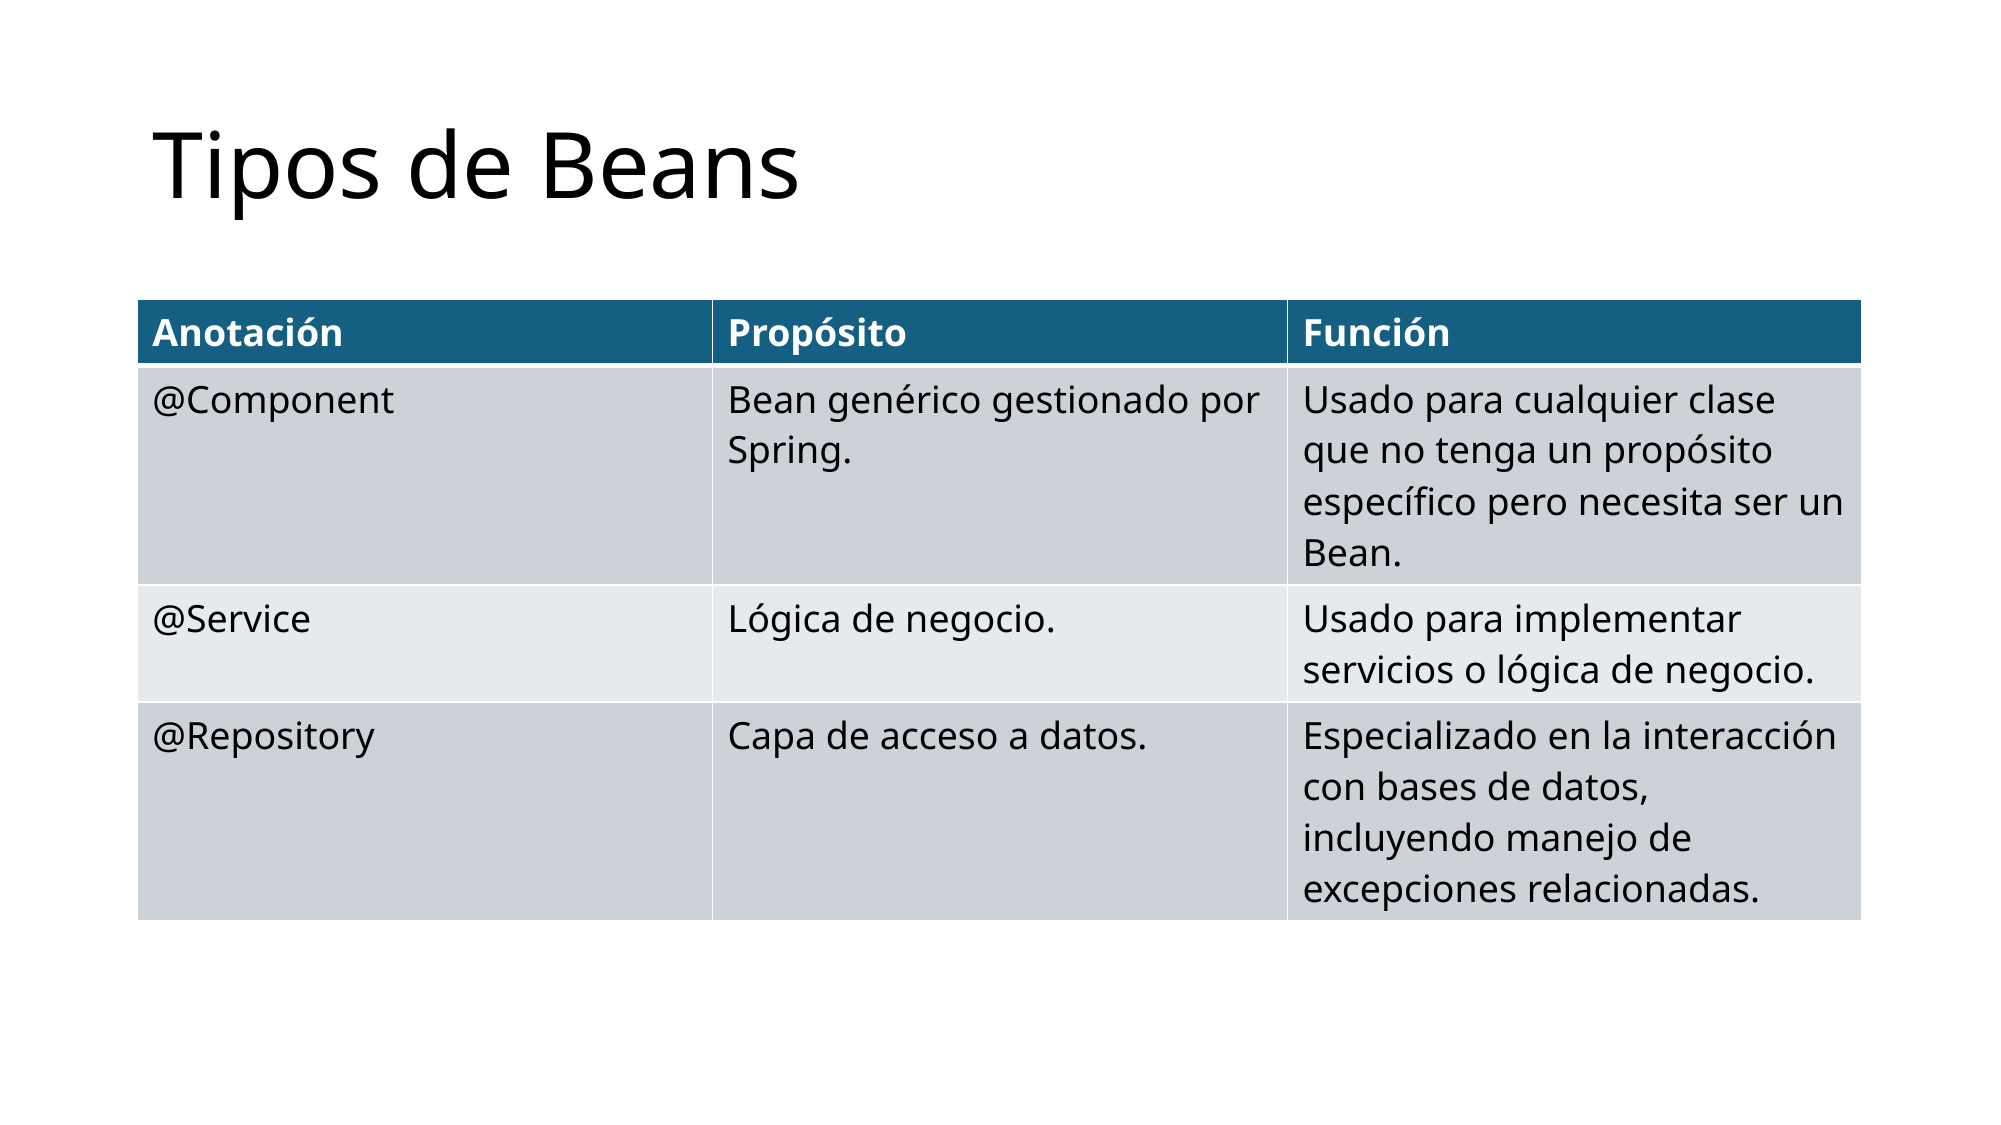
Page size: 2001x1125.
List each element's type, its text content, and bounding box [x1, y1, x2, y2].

title Tipos de Beans [137, 59, 1863, 278]
table_cell Lógica de negocio. [713, 586, 1287, 701]
table_header Anotación [138, 300, 712, 363]
table_cell @Component [138, 368, 712, 584]
table_cell Usado para implementar servicios o lógica de negocio. [1288, 586, 1861, 701]
table_cell @Service [138, 586, 712, 701]
table_cell Bean genérico gestionado por Spring. [713, 368, 1287, 584]
table_cell @Repository [138, 703, 712, 920]
table_header Propósito [713, 300, 1287, 363]
table_header Función [1288, 300, 1861, 363]
table_cell Usado para cualquier clase que no tenga un propósito específico pero necesita ser un Bean. [1288, 368, 1861, 584]
table_cell Capa de acceso a datos. [713, 703, 1287, 920]
table_cell Especializado en la interacción con bases de datos, incluyendo manejo de excepciones relacionadas. [1288, 703, 1861, 920]
